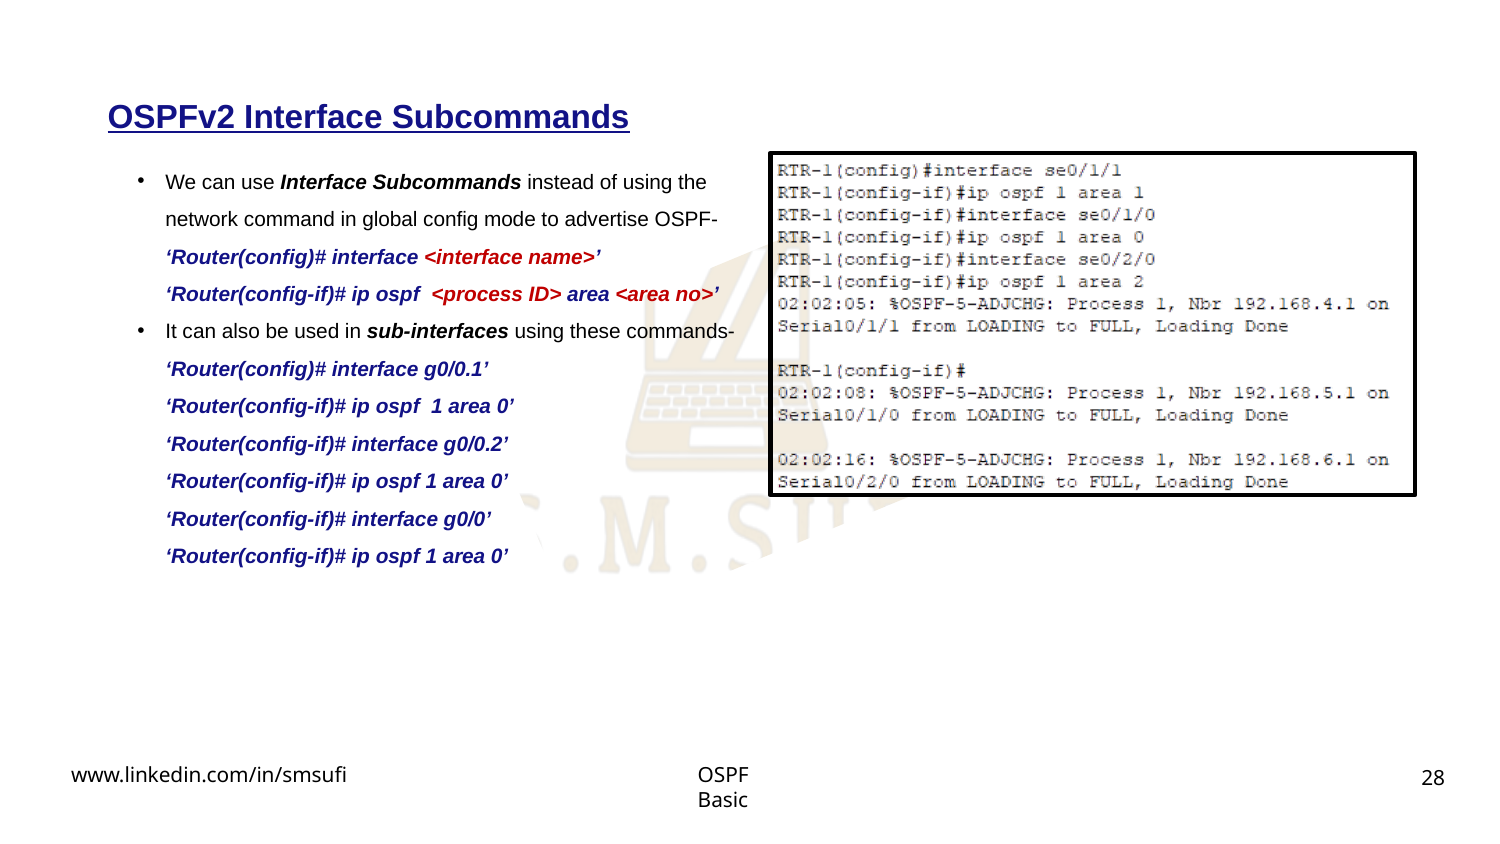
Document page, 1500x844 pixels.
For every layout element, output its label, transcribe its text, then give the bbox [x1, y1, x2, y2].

slide_number 28 [1406, 746, 1462, 811]
picture [772, 155, 1413, 493]
text_box OSPFv2 Interface Subcommands [92, 88, 1360, 144]
text_box We can use Interface Subcommands instead of using the network command in global config mode to advertise OSPF- ‘Router(config)# interface <interface name>’ ‘Router(config-if)# ip ospf <process ID> area <area no>’ It can also be used in sub-interfaces using these commands- ‘Router(config)# interface g0/0.1’ ‘Router(config-if)# ip ospf 1 area 0’ ‘Router(config-if)# interface g0/0.2’ ‘Router(config-if)# ip ospf 1 area 0’ ‘Router(config-if)# interface g0/0’ ‘Router(config-if)# ip ospf 1 area 0’ [122, 148, 773, 613]
